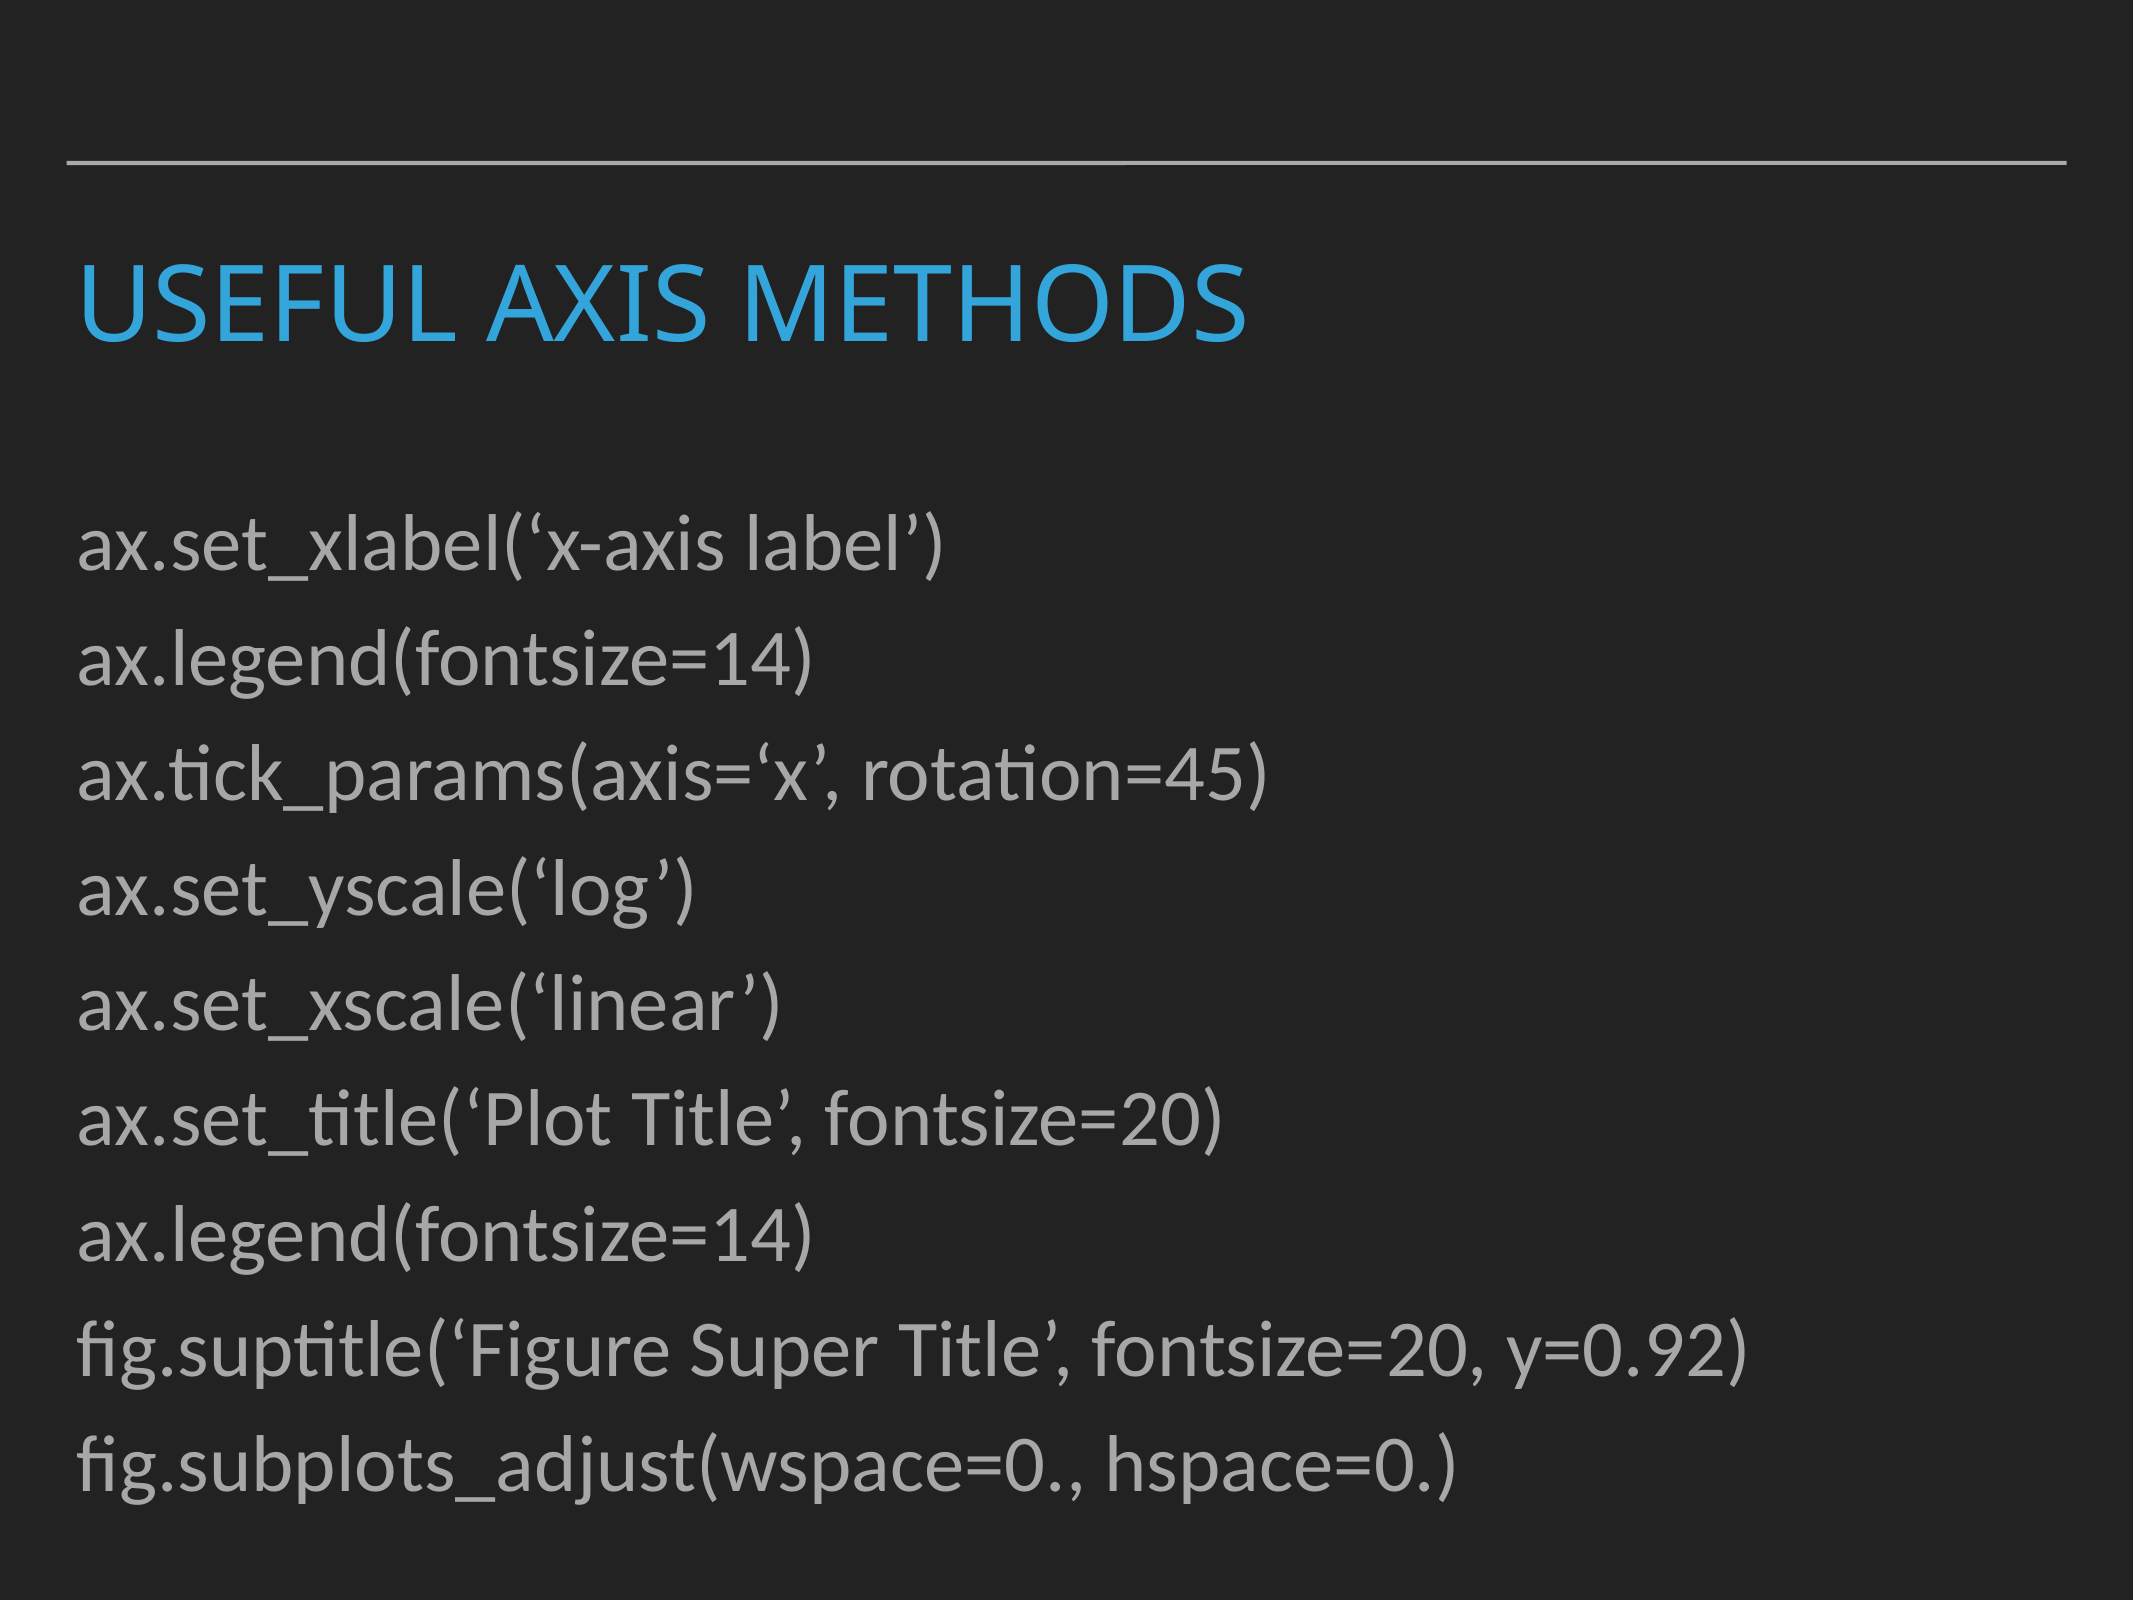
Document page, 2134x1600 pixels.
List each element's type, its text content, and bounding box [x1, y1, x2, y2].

title Useful axis methods [66, 251, 2068, 372]
list ax.set_xlabel(‘x-axis label’) ax.legend(fontsize=14) ax.tick_params(axis=‘x’, rotation=45) ax.set_yscale(‘log’) ax.set_xscale(‘linear’) ax.set_title(‘Plot Title’, fontsize=20) ax.legend(fontsize=14) fig.suptitle(‘Figure Super Title’, fontsize=20, y=0.92) fig.subplots_adjust(wspace=0., hspace=0.) [65, 478, 2067, 1530]
